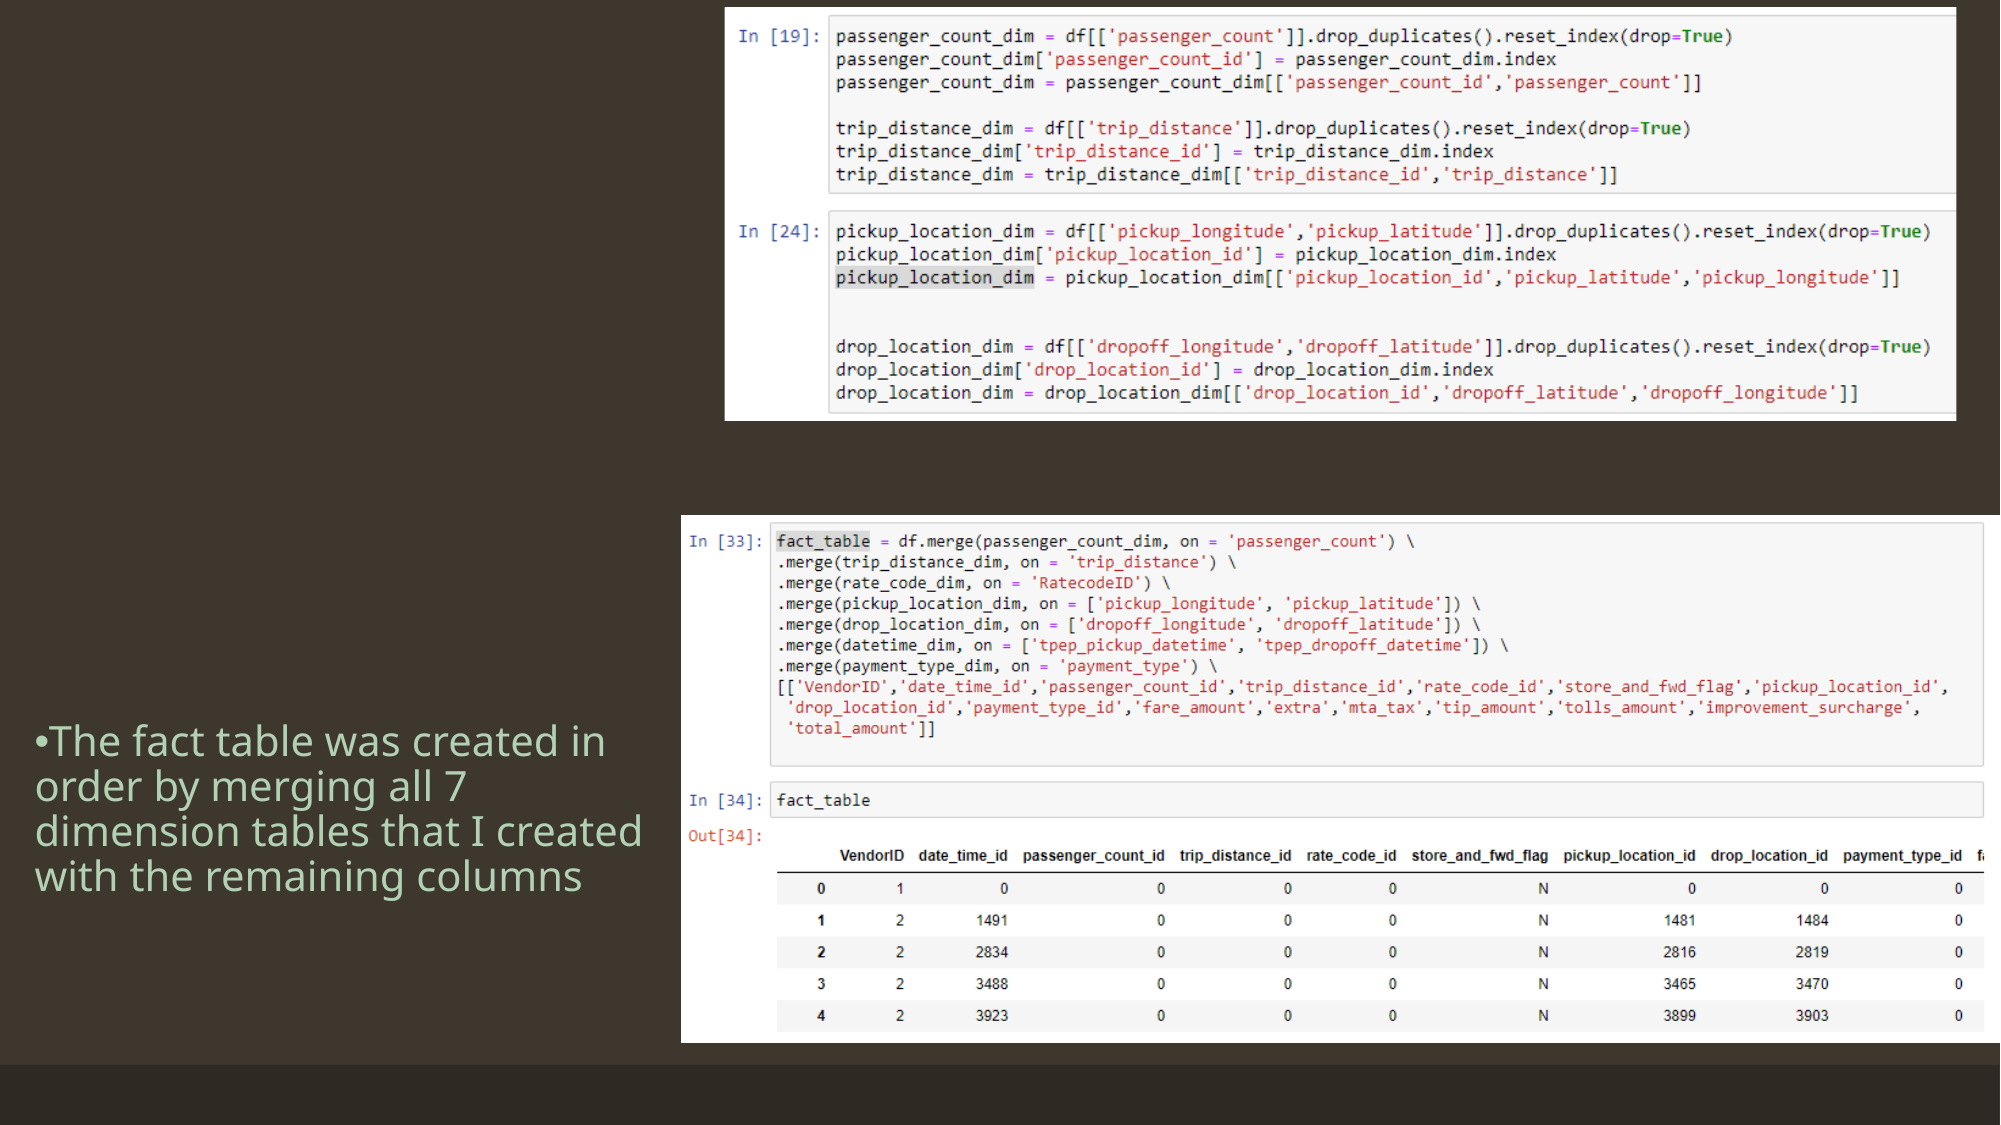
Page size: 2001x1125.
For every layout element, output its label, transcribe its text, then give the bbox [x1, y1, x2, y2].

text_box The fact table was created in order by merging all 7 dimension tables that I created with the remaining columns [19, 649, 680, 909]
picture [680, 515, 2000, 1043]
picture [724, 7, 1957, 421]
